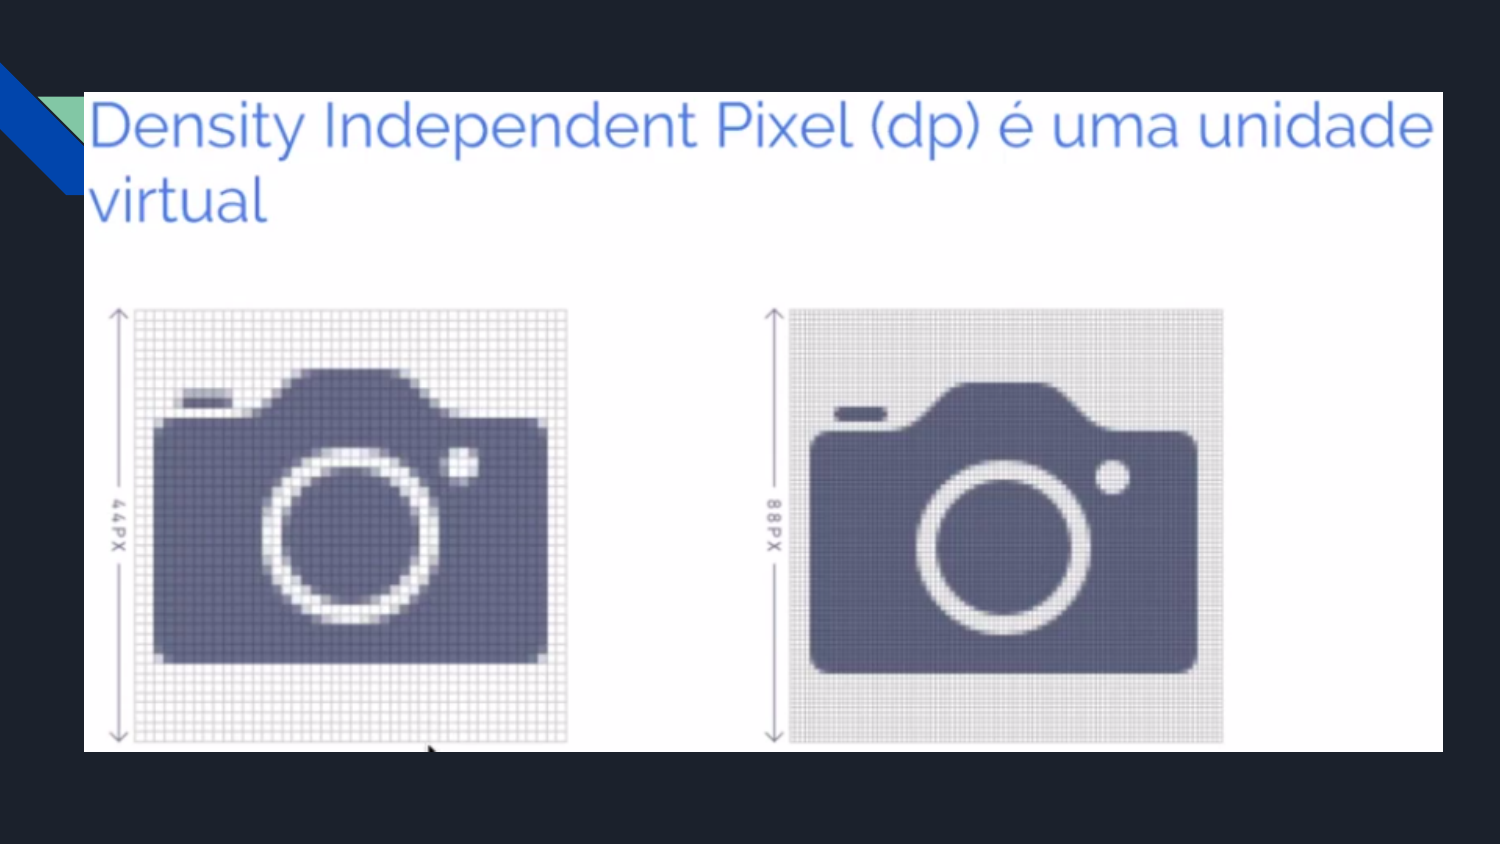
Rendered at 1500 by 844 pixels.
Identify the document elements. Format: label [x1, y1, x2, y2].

picture [84, 91, 1443, 752]
